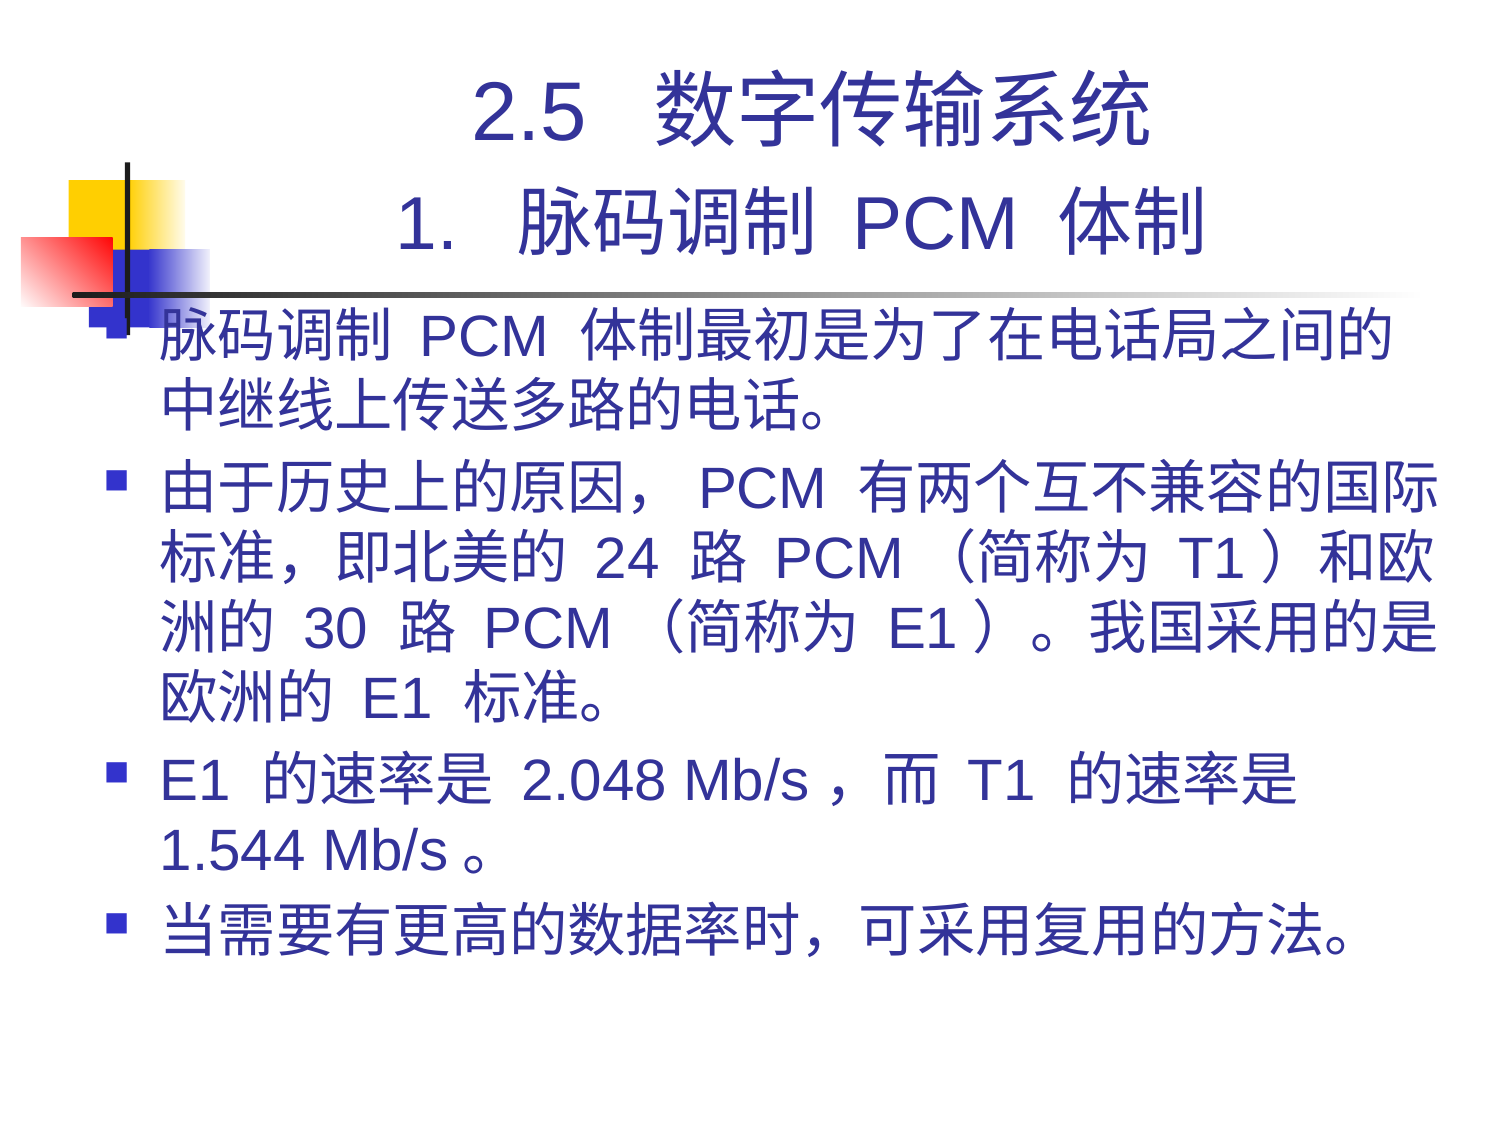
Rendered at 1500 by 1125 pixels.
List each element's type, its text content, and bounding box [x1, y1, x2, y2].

title 2.5 数字传输系统 1. 脉码调制 PCM 体制 [188, 35, 1436, 275]
list 脉码调制 PCM 体制最初是为了在电话局之间的中继线上传送多路的电话。 由于历史上的原因，PCM 有两个互不兼容的国际标准，即北美的 24 路 PCM（简称为 T1）和欧洲的 30 路 PCM（简称为 E1）。我国采用的是欧洲的 E1 标准。 E1 的速率是 2.048 Mb/s，而 T1 的速率是 1.544 Mb/s。 当需要有更高的数据率时，可采用复用的方法。 [88, 290, 1465, 1125]
